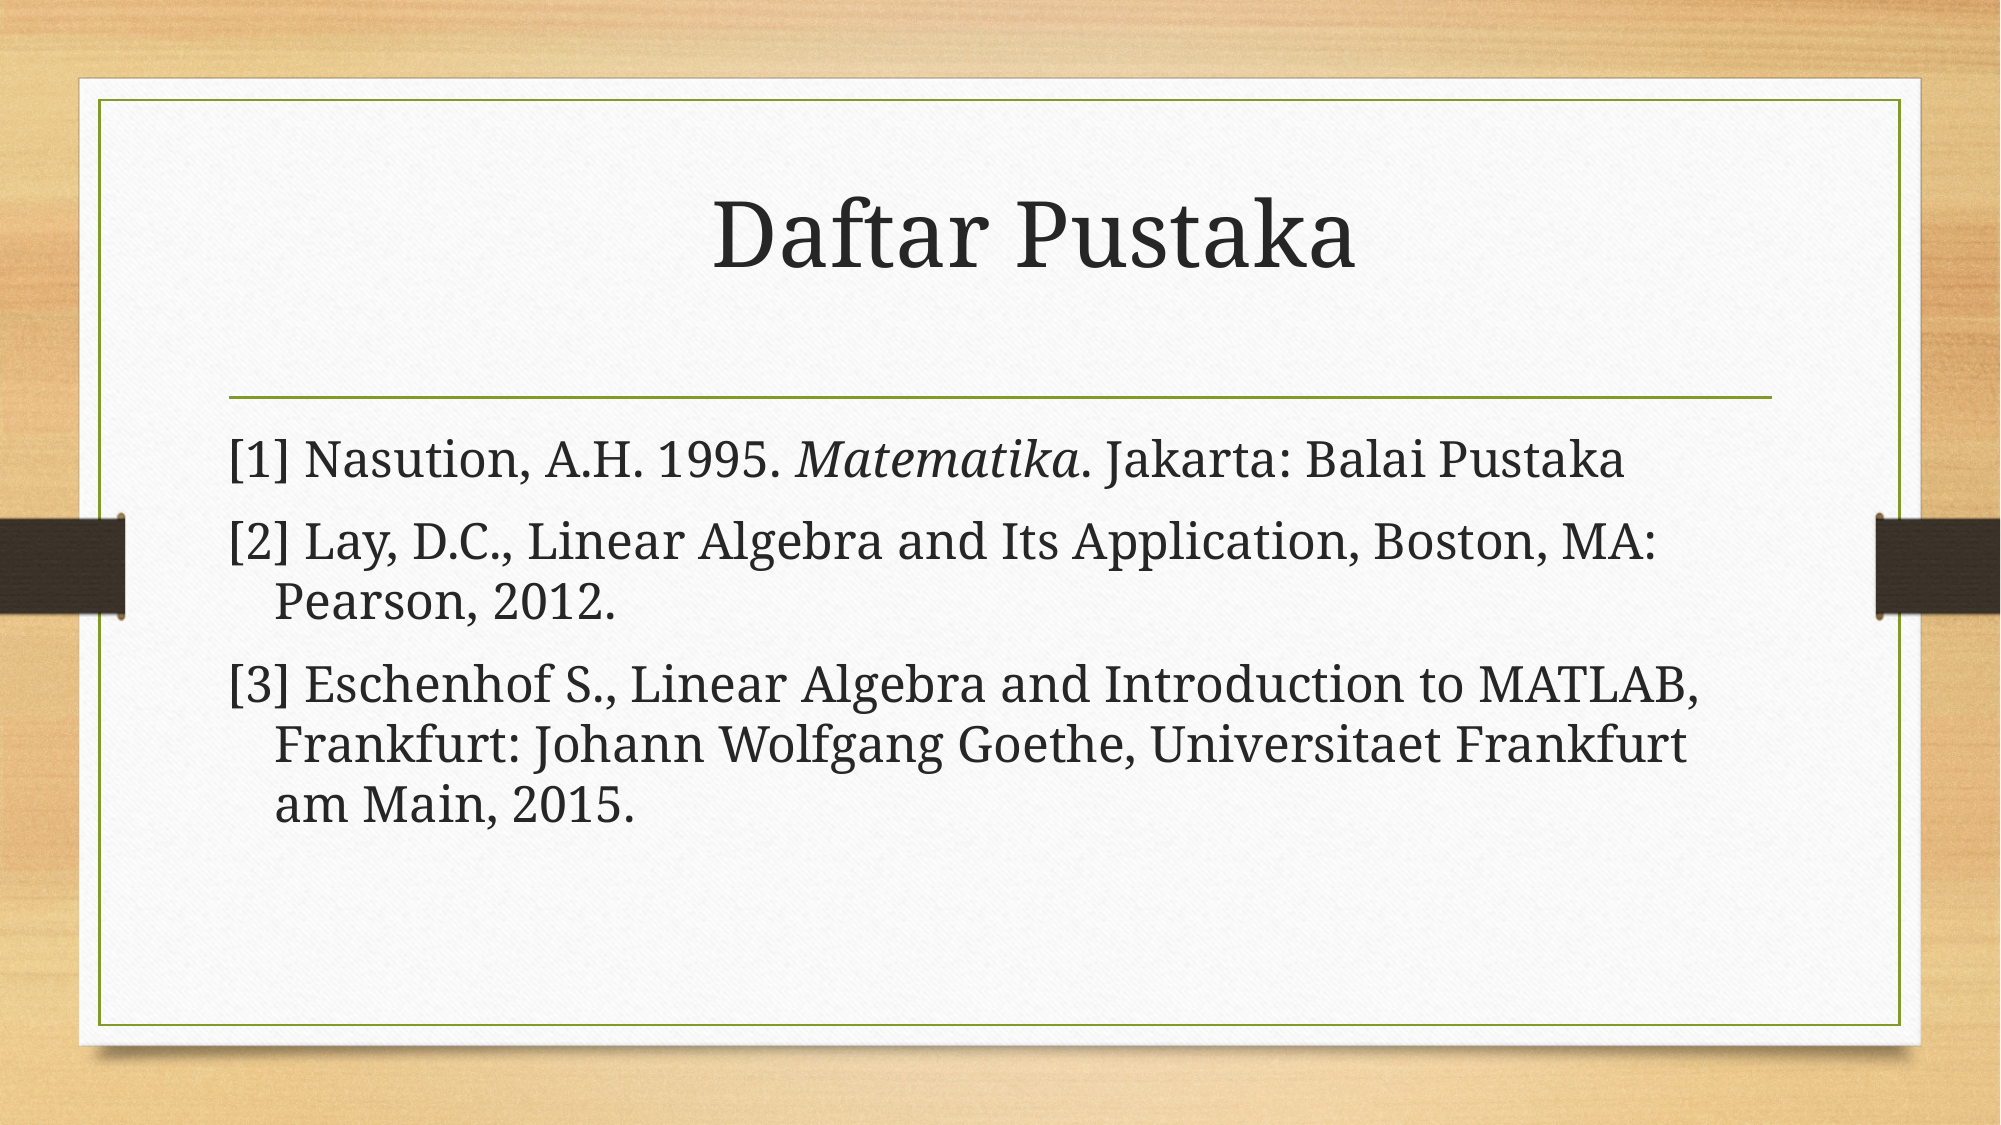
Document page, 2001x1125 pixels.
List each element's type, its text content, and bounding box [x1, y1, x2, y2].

list [1] Nasution, A.H. 1995. Matematika. Jakarta: Balai Pustaka [2] Lay, D.C., Linear Algebra and Its Application, Boston, MA: Pearson, 2012. [3] Eschenhof S., Linear Algebra and Introduction to MATLAB, Frankfurt: Johann Wolfgang Goethe, Universitaet Frankfurt am Main, 2015. [212, 419, 1788, 964]
picture [0, 0, 2001, 1125]
title Daftar Pustaka [519, 161, 1553, 300]
